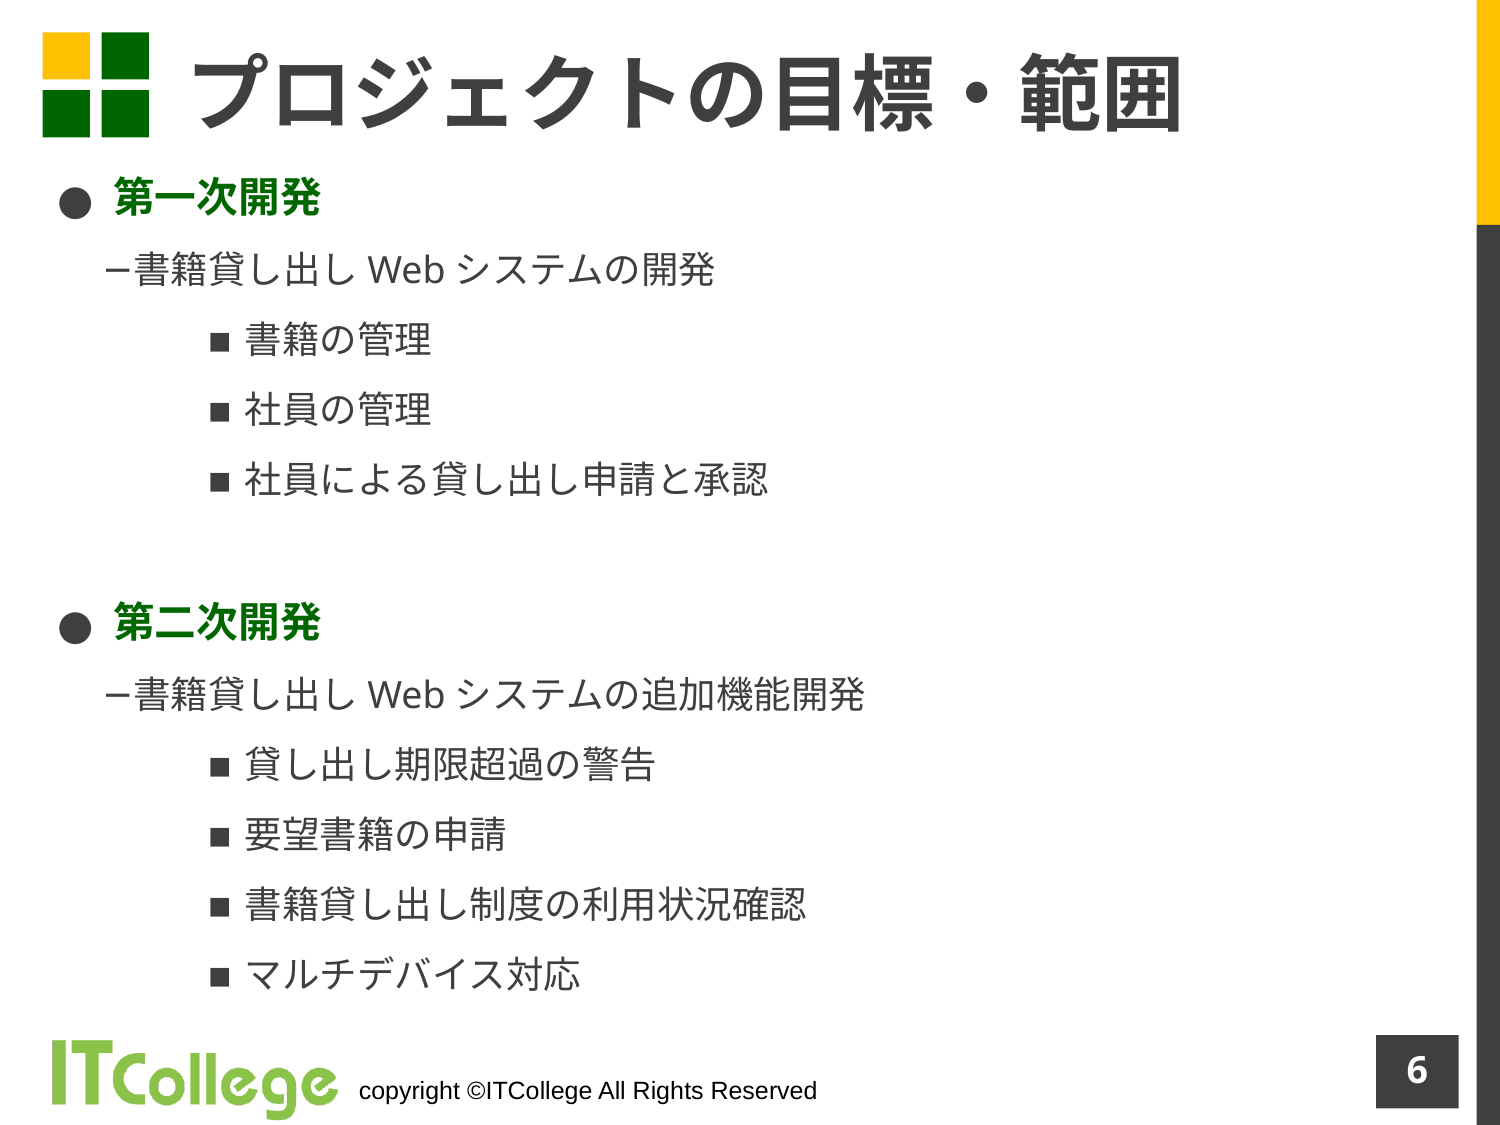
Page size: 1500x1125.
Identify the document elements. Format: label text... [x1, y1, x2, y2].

picture [42, 1083, 344, 1125]
slide_number ‹#› [1376, 1035, 1459, 1109]
list 第一次開発 書籍貸し出しWebシステムの開発 書籍の管理 社員の管理 社員による貸し出し申請と承認 第二次開発 書籍貸し出しWebシステムの追加機能開発 貸し出し期限超過の警告 要望書籍の申請 書籍貸し出し制度の利用状況確認 マルチデバイス対応 [41, 163, 1447, 1083]
title プロジェクトの目標・範囲 [171, 31, 1459, 150]
